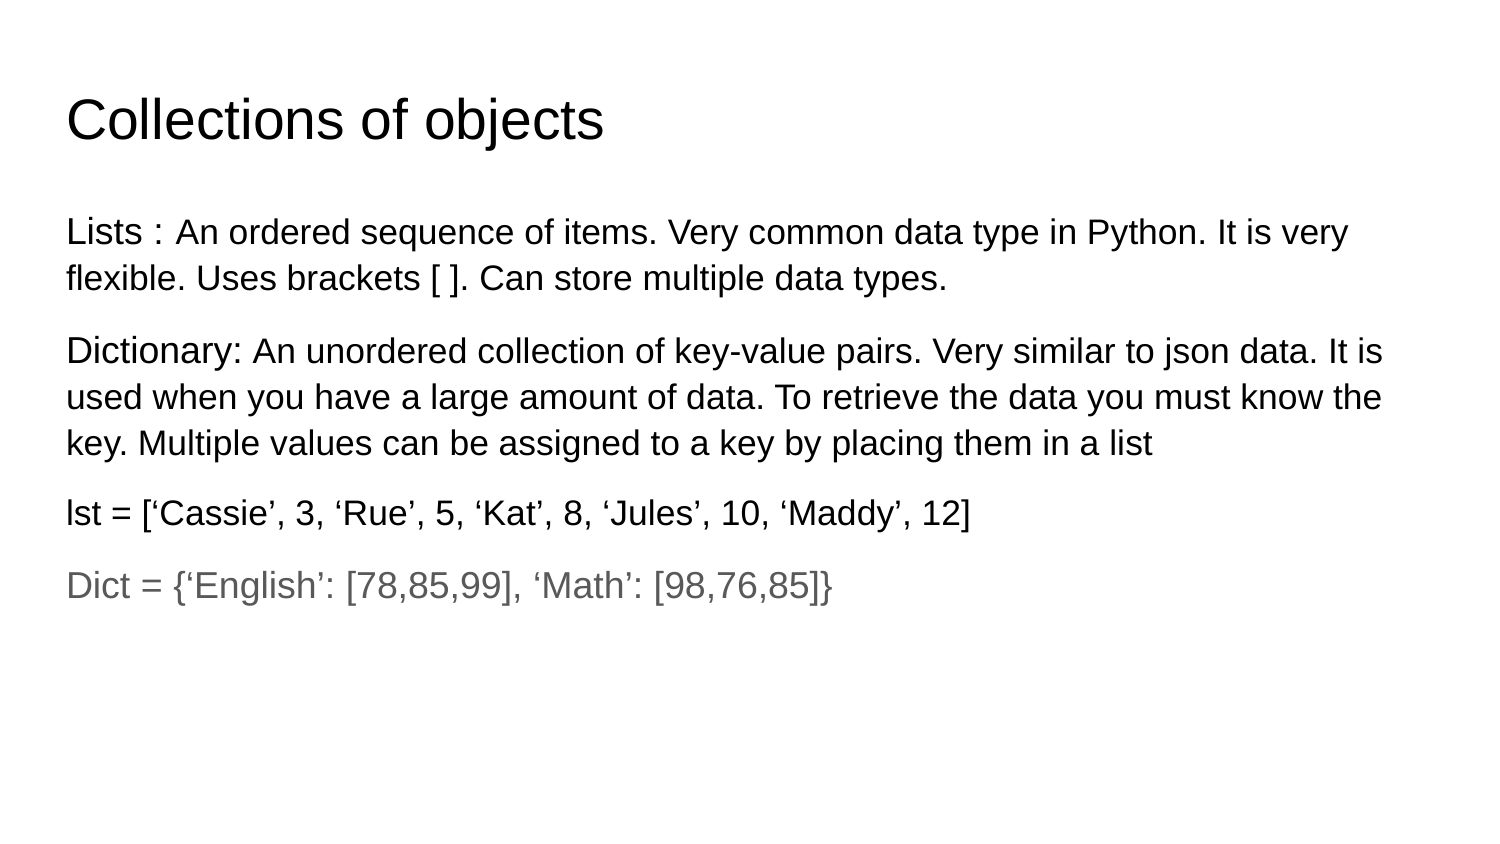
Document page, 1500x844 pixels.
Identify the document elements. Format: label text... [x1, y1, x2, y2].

title Collections of objects [51, 72, 1449, 167]
list Lists : : An ordered sequence of items. Very common data type in Python. It is very flexible. Uses brackets [ ]. Can store multiple data types. Dictionary: An unordered collection of key-value pairs. Very similar to json data. It is used when you have a large amount of data. To retrieve the data you must know the key. Multiple values can be assigned to a key by placing them in a list lst = [‘Cassie’, 3, ‘Rue’, 5, ‘Kat’, 8, ‘Jules’, 10, ‘Maddy’, 12] Dict = {‘English’: [78,85,99], ‘Math’: [98,76,85]} [51, 189, 1449, 750]
